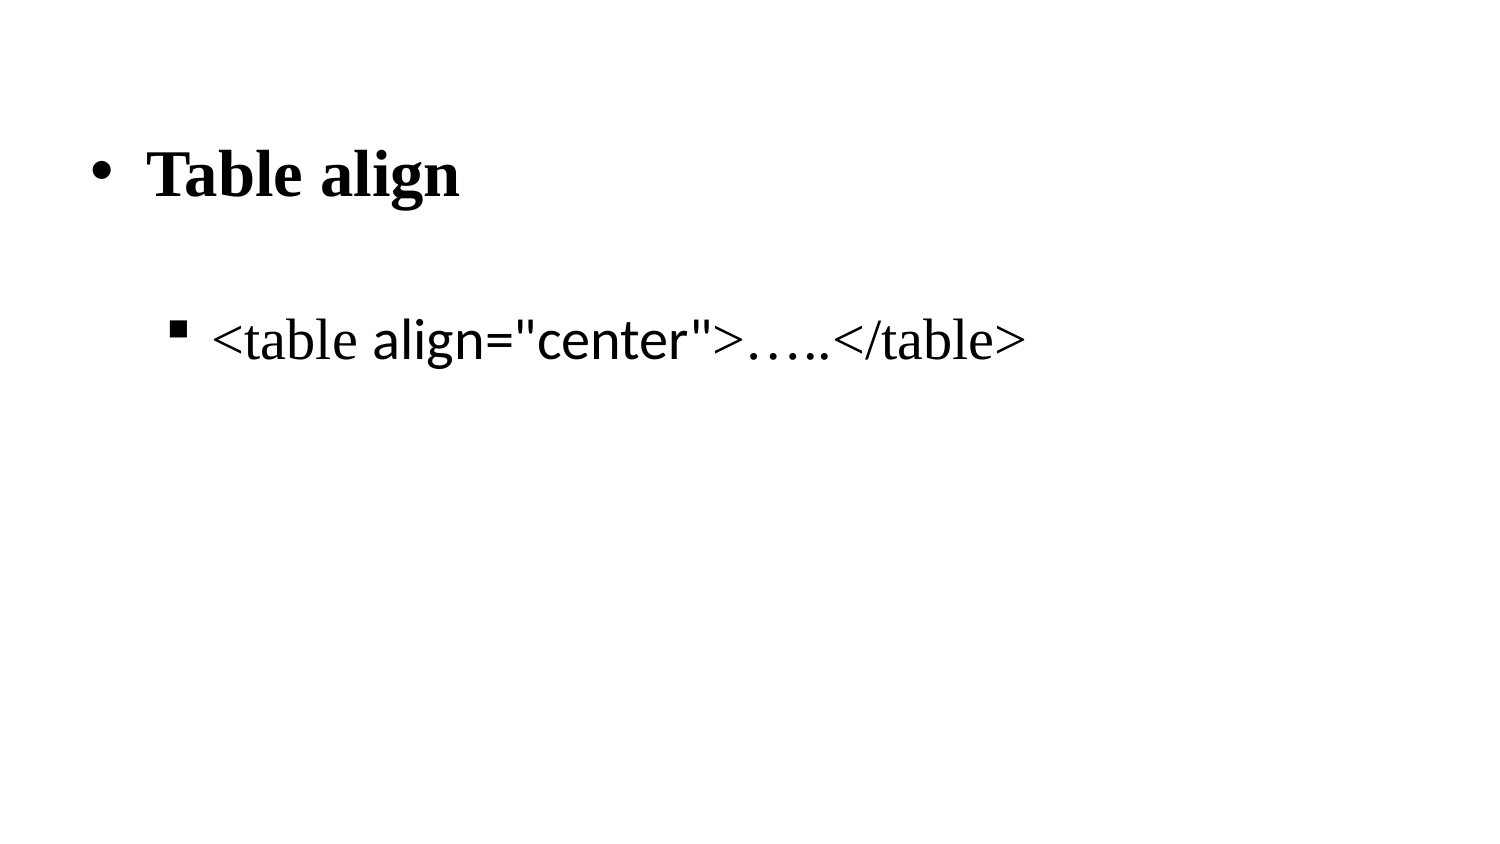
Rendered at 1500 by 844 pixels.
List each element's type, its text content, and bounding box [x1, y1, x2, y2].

list Table align <table align="center">…..</table> [75, 121, 1450, 679]
